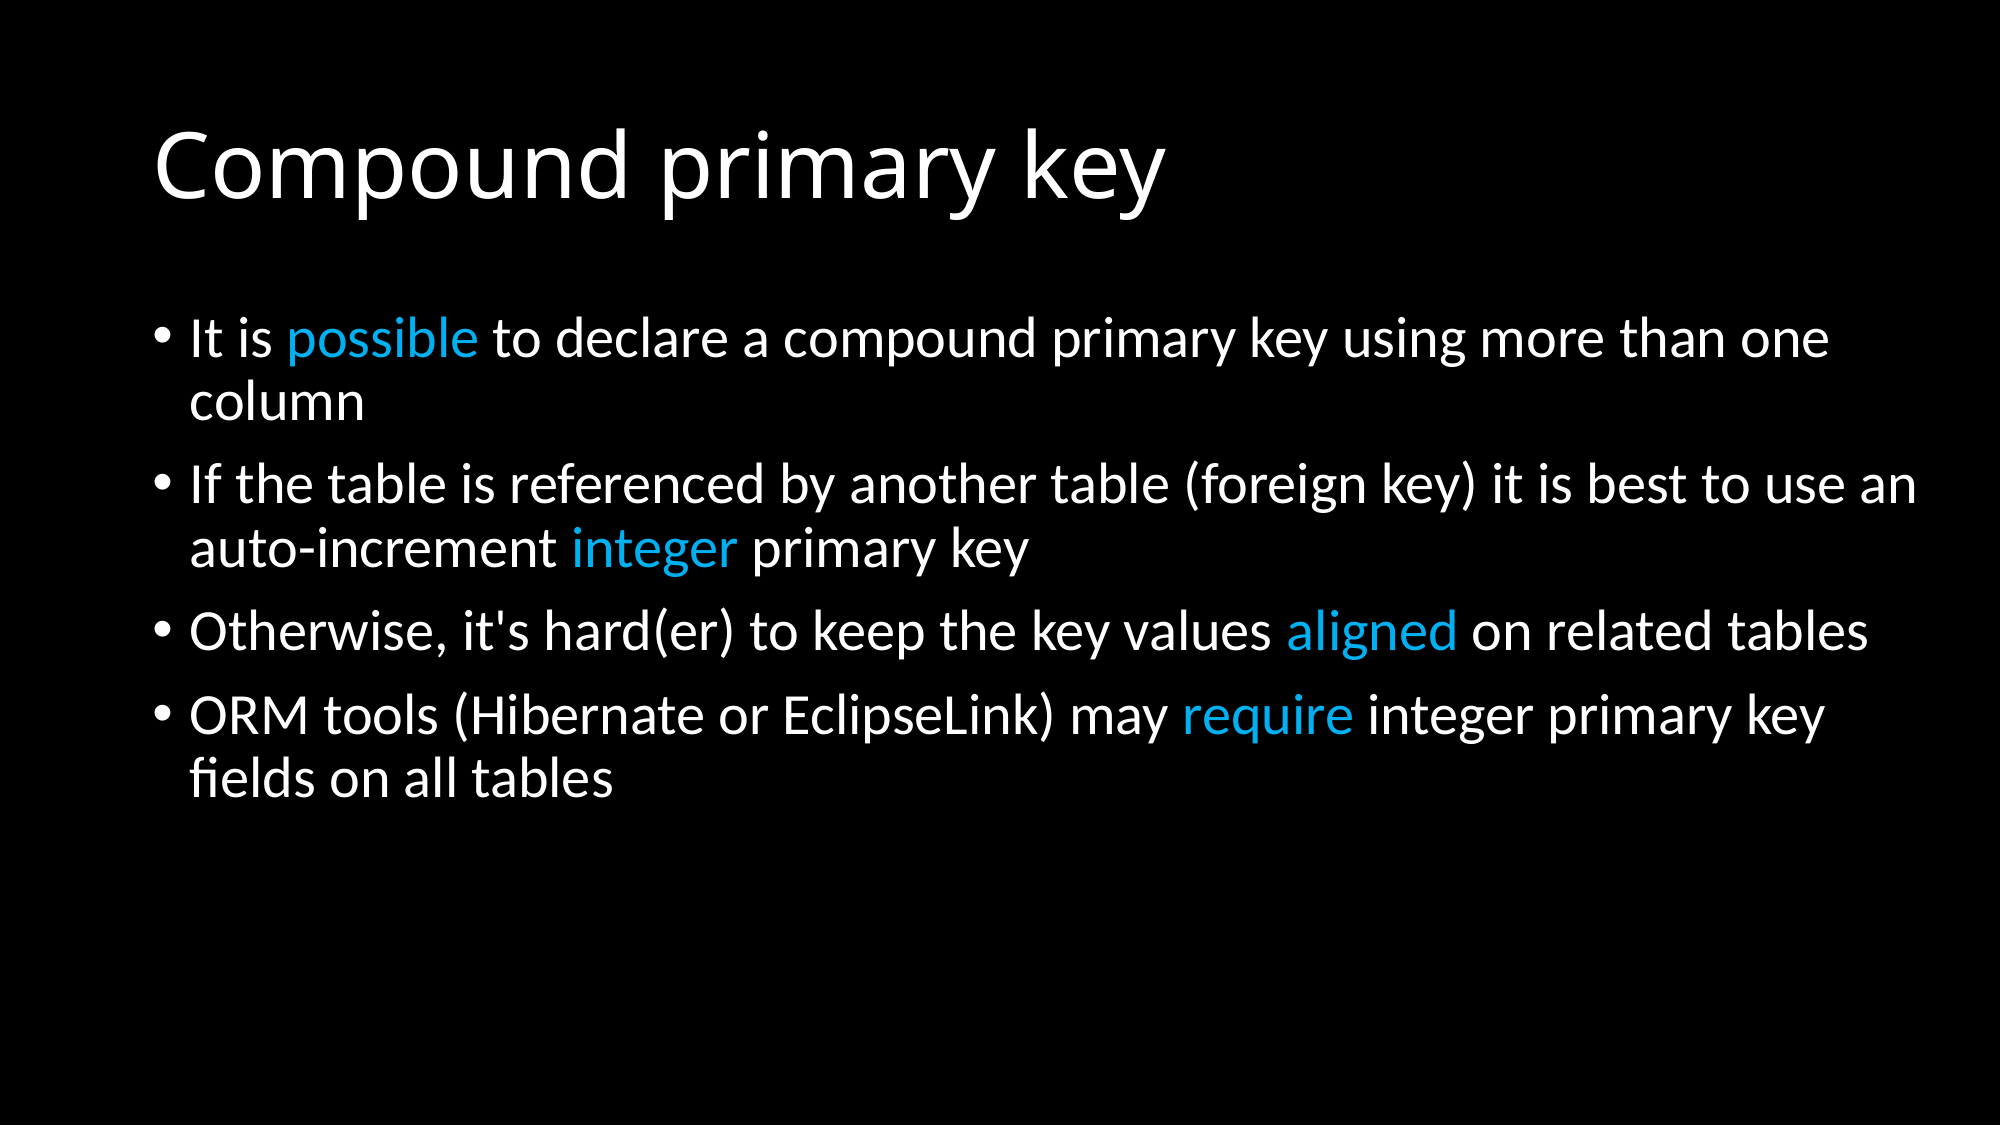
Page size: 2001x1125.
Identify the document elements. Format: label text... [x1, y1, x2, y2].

list It is possible to declare a compound primary key using more than one column If the table is referenced by another table (foreign key) it is best to use an auto-increment integer primary key Otherwise, it's hard(er) to keep the key values aligned on related tables ORM tools (Hibernate or EclipseLink) may require integer primary key fields on all tables [137, 299, 1971, 1014]
title Compound primary key [137, 59, 1863, 278]
